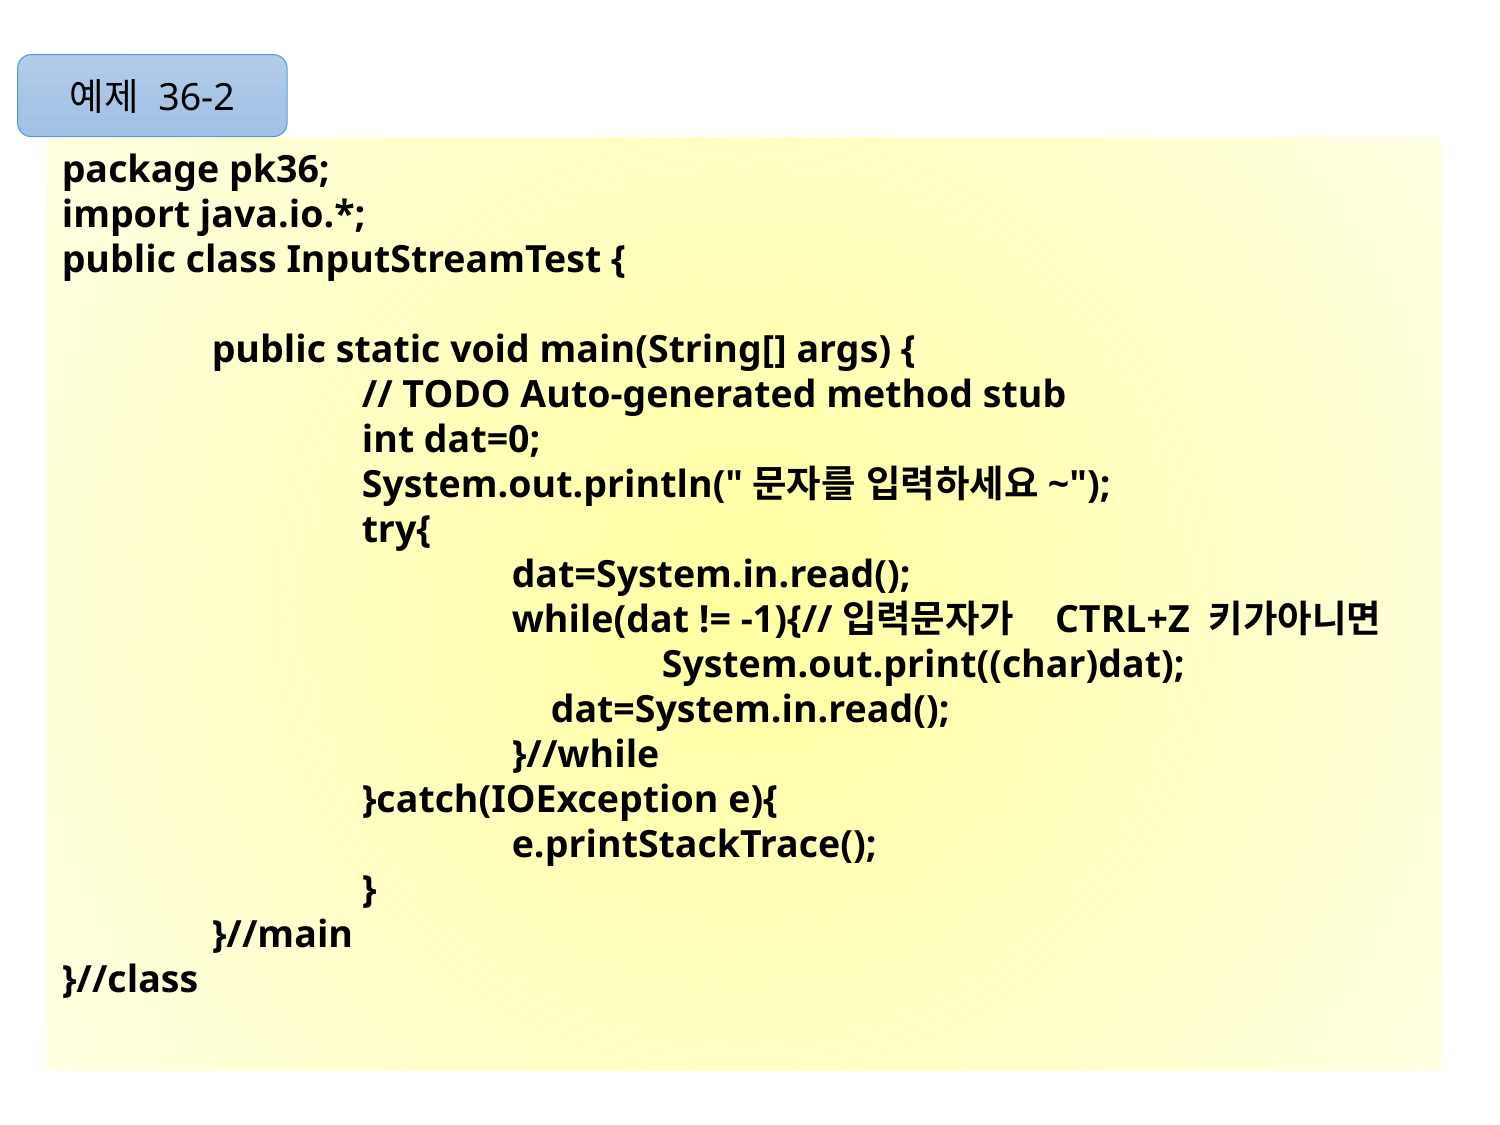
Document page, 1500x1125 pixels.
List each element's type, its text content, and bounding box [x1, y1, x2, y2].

text_box 예제 36-2 [17, 53, 288, 138]
text_box package pk36; import java.io.*; public class InputStreamTest { public static void main(String[] args) { // TODO Auto-generated method stub int dat=0; System.out.println("문자를 입력하세요~"); try{ dat=System.in.read(); while(dat != -1){//입력문자가 CTRL+Z 키가아니면 System.out.print((char)dat); dat=System.in.read(); }//while }catch(IOException e){ e.printStackTrace(); } }//main }//class [46, 137, 1442, 1071]
